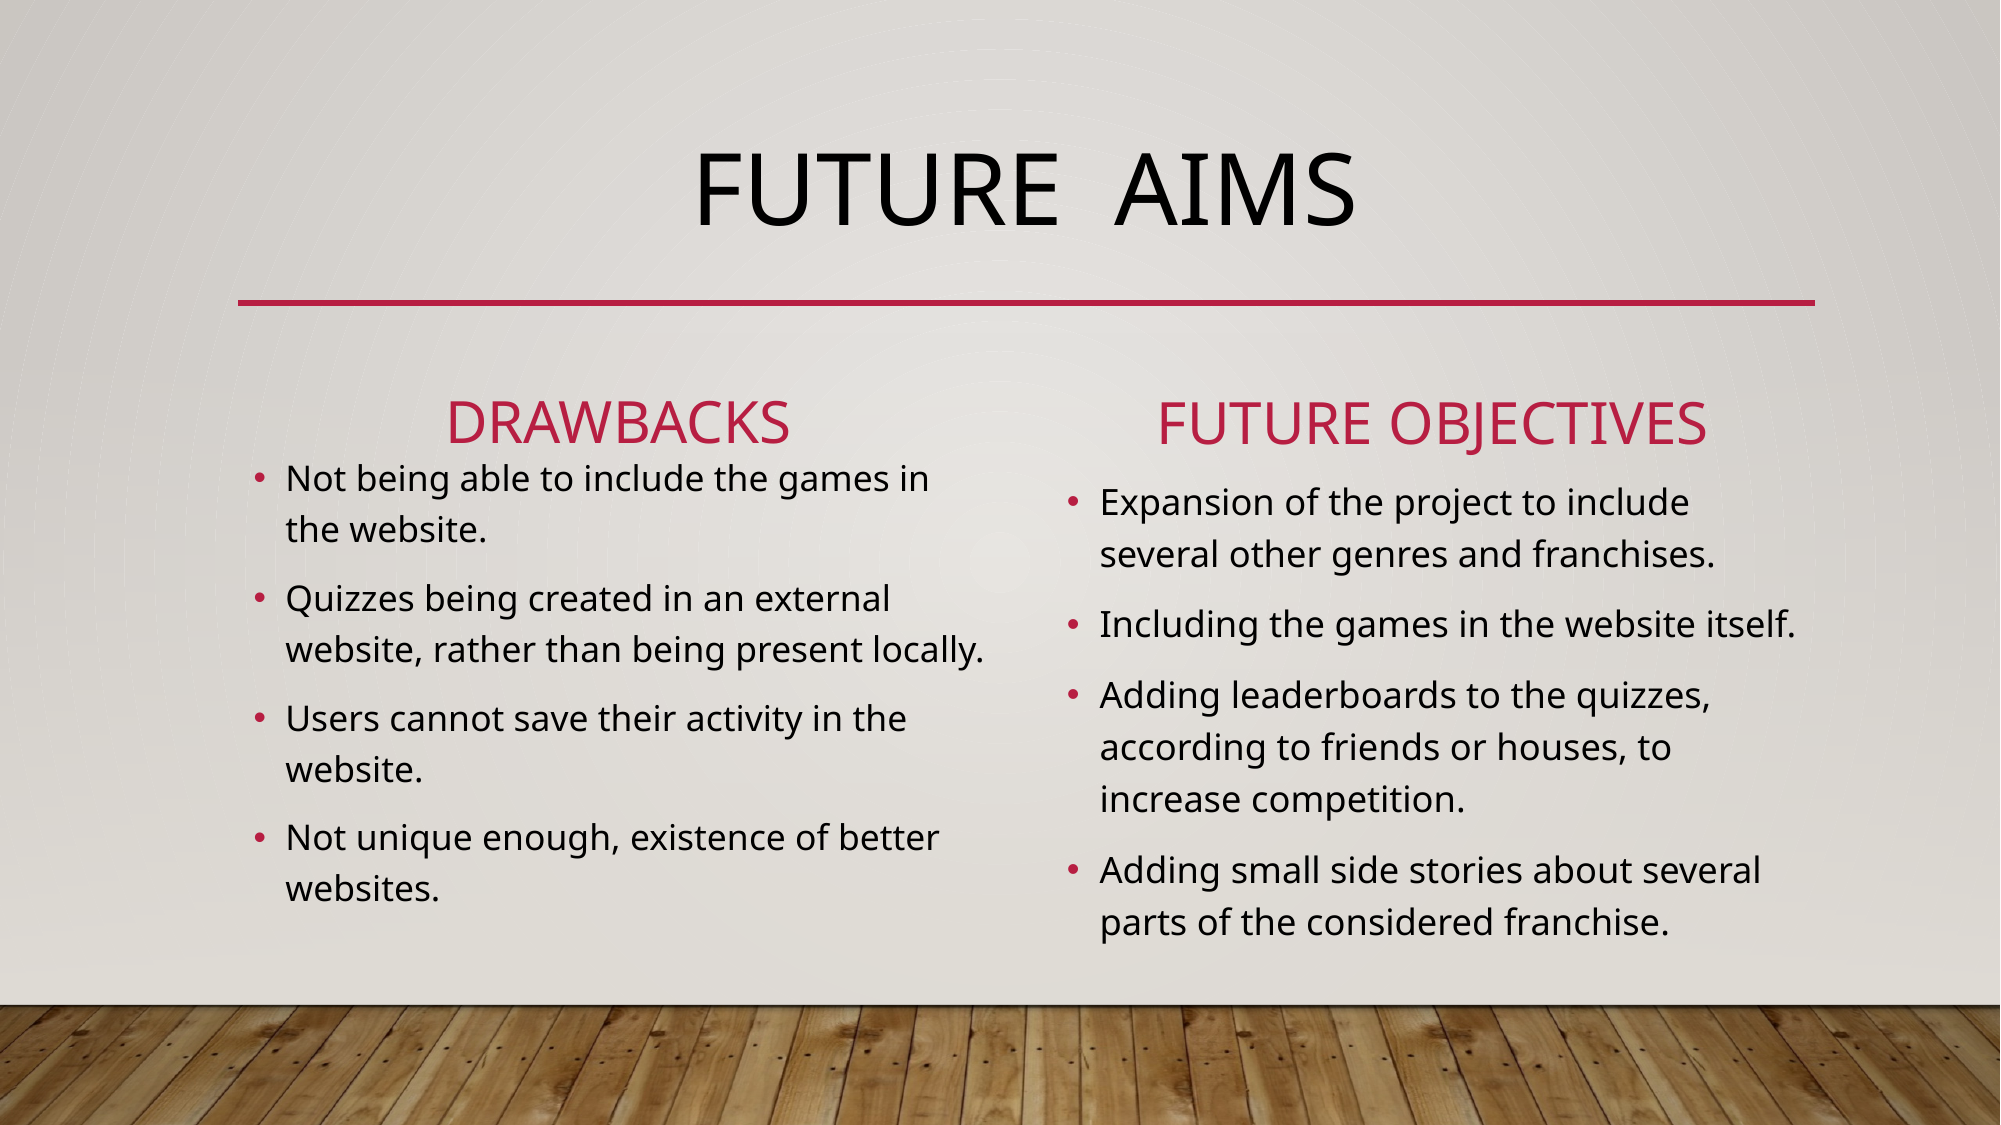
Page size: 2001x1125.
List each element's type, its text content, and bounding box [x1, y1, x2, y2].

title Future aims [237, 131, 1814, 306]
picture [0, 1005, 2000, 1125]
list Not being able to include the games in the website. Quizzes being created in an external website, rather than being present locally. Users cannot save their activity in the website. Not unique enough, existence of better websites. [238, 440, 1001, 970]
list Expansion of the project to include several other genres and franchises. Including the games in the website itself. Adding leaderboards to the quizzes, according to friends or houses, to increase competition. Adding small side stories about several parts of the considered franchise. [1051, 462, 1814, 993]
list drawbacks [237, 331, 1000, 463]
list Future objectives [1051, 331, 1814, 462]
